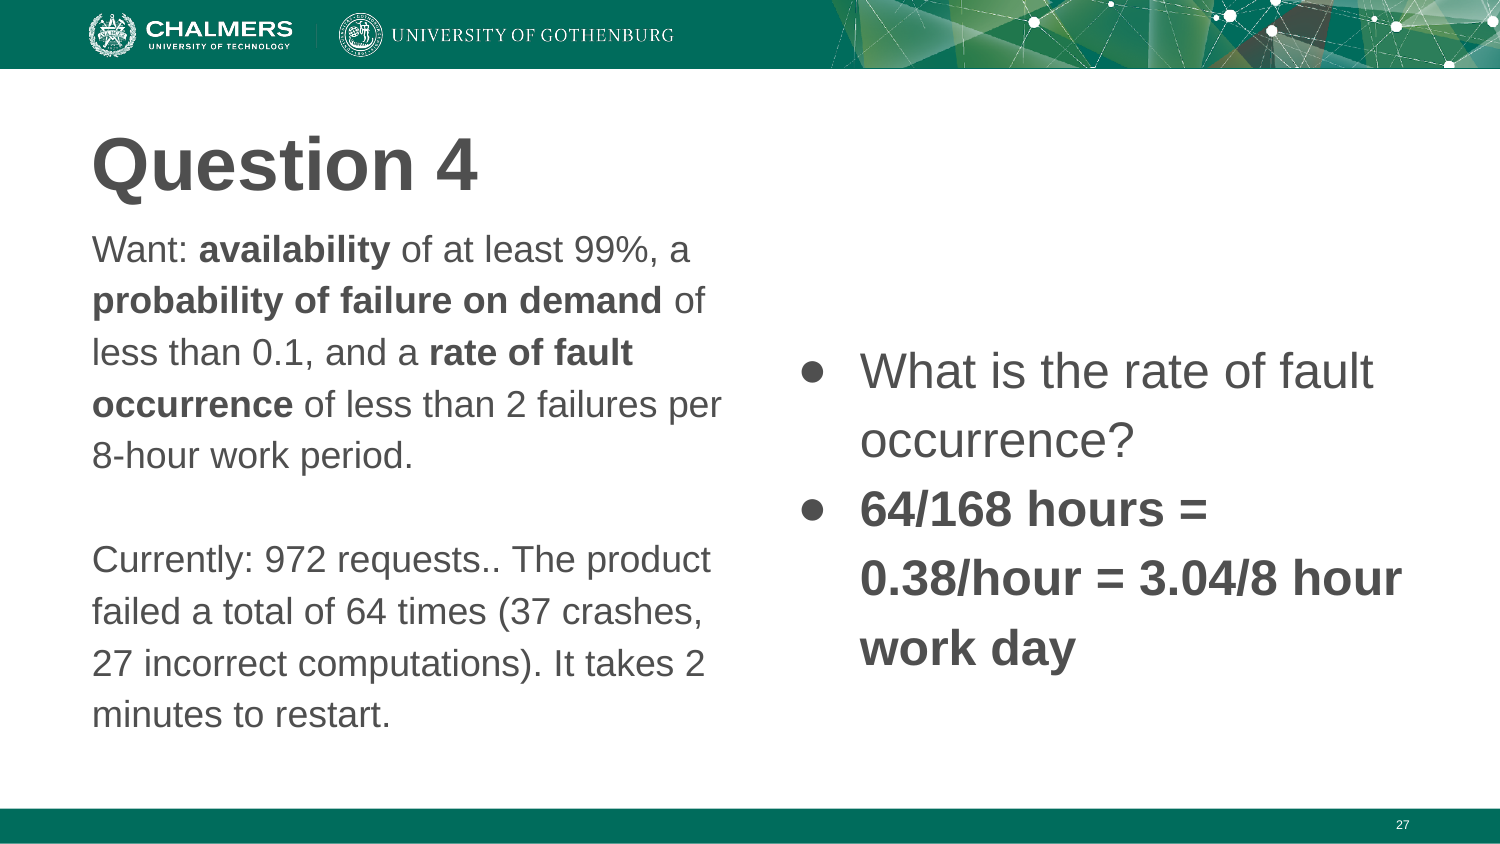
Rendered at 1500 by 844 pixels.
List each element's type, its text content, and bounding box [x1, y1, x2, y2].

list What is the rate of fault occurrence? 64/168 hours = 0.38/hour = 3.04/8 hour work day [769, 196, 1425, 808]
picture [759, 0, 1500, 68]
title Question 4 [76, 100, 1425, 210]
picture [64, 0, 696, 85]
list Want: availability of at least 99%, a probability of failure on demand of less than 0.1, and a rate of fault occurrence of less than 2 failures per 8-hour work period. Currently: 972 requests.. The product failed a total of 64 times (37 crashes, 27 incorrect computations). It takes 2 minutes to restart. [76, 210, 769, 782]
slide_number ‹#› [1074, 809, 1425, 844]
